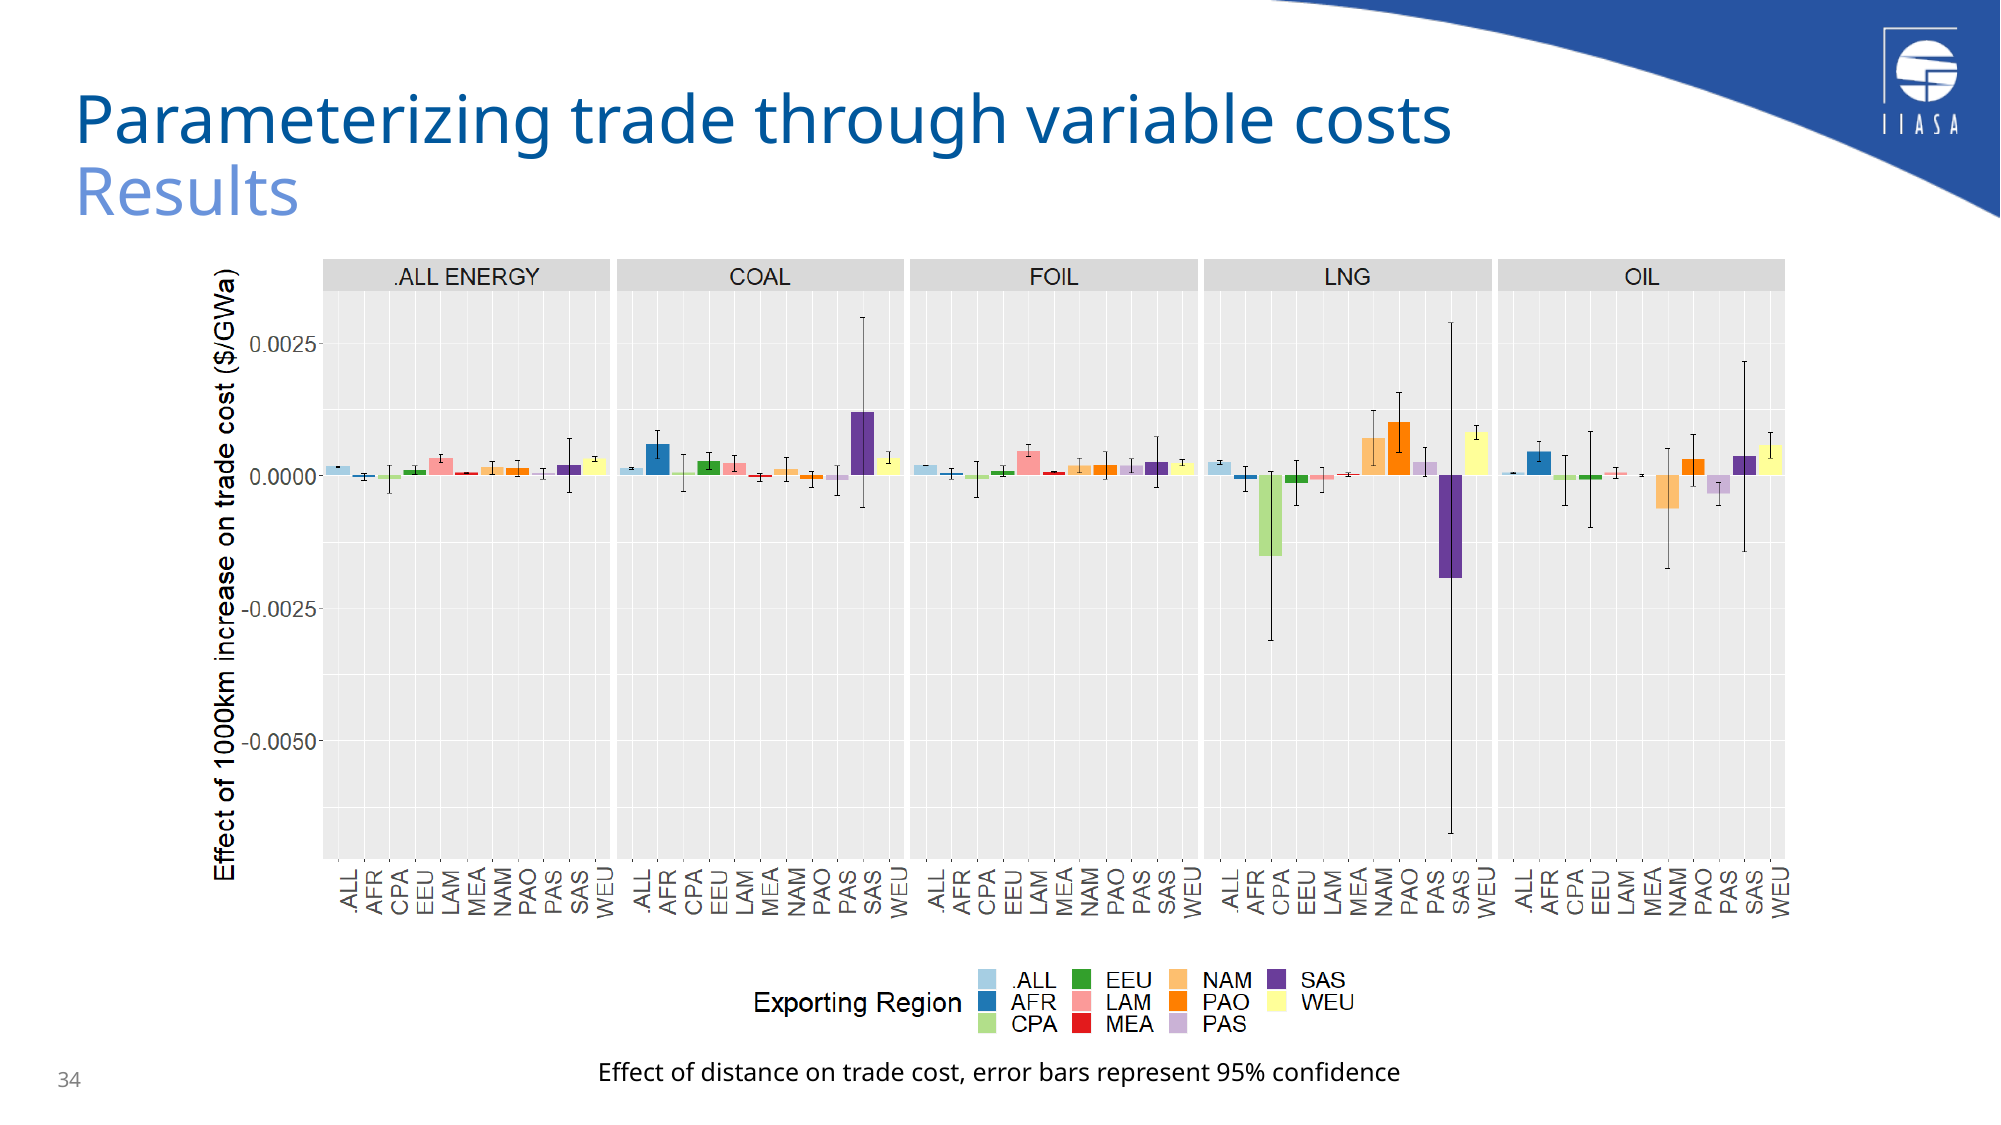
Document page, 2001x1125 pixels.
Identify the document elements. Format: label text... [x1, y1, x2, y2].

picture [0, 0, 2000, 1125]
text_box Effect of distance on trade cost, error bars represent 95% confidence [230, 1049, 1770, 1094]
slide_number 34 [42, 1042, 493, 1102]
title Parameterizing trade through variable costs Results [59, 59, 1863, 257]
